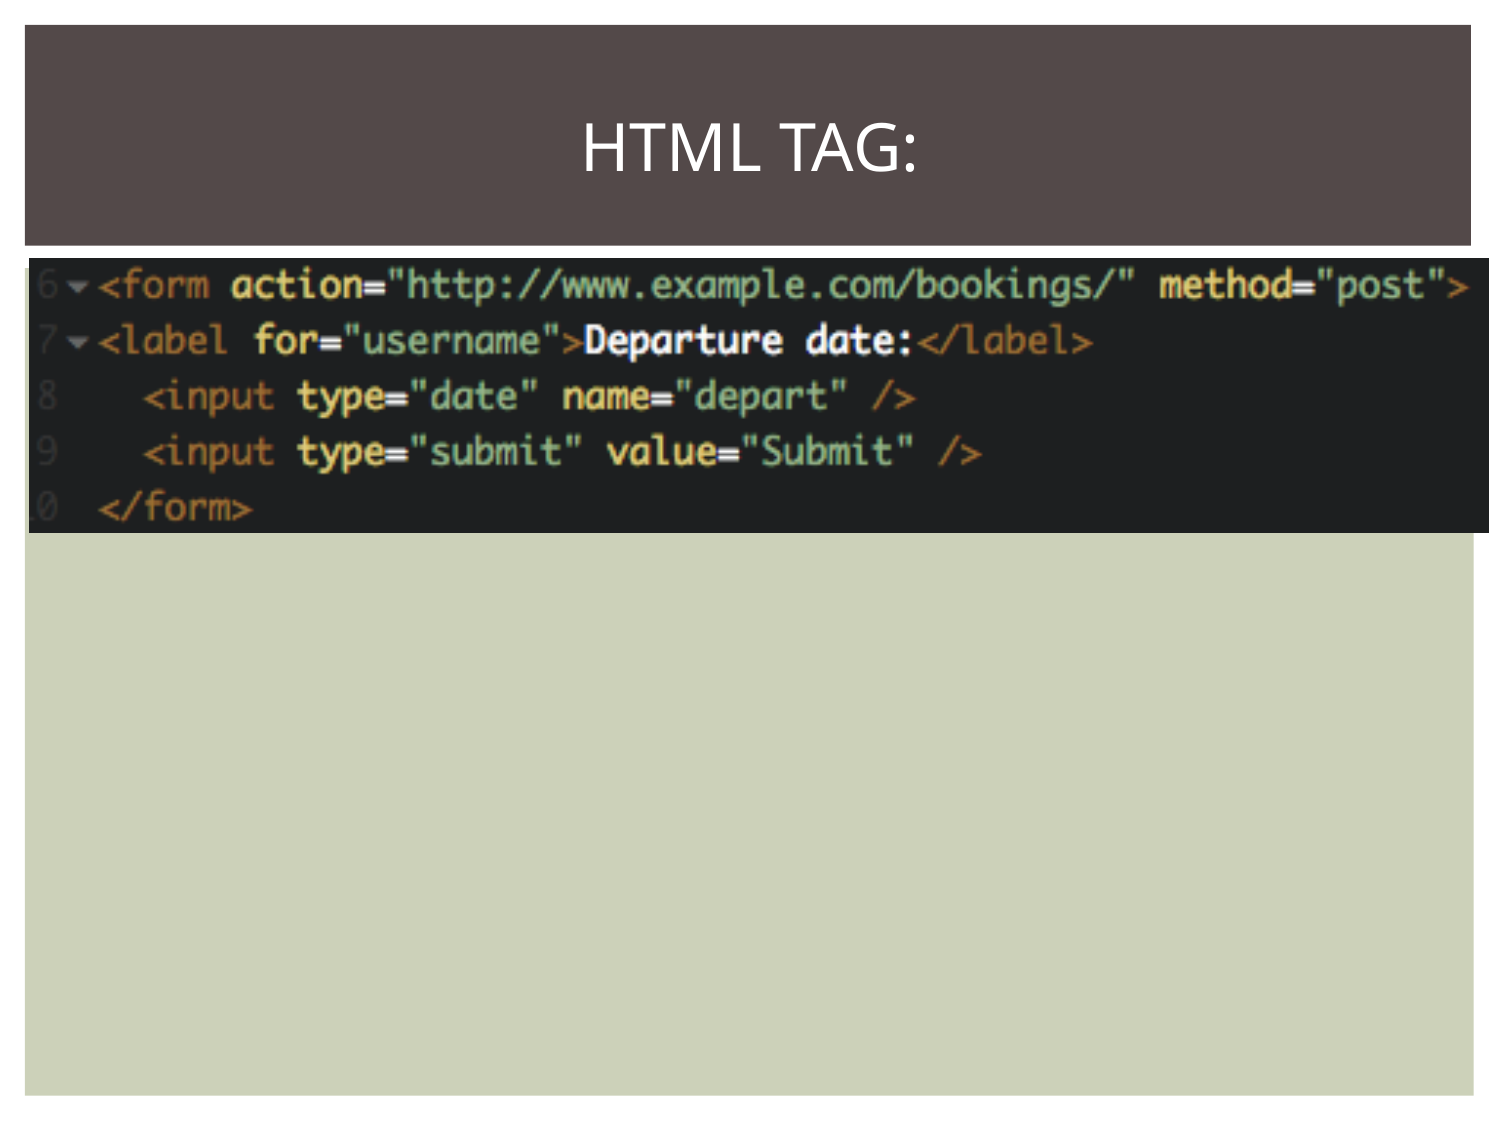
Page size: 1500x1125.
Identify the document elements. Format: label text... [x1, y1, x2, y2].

picture [29, 257, 1489, 534]
title HTML TAG: [62, 58, 1438, 232]
